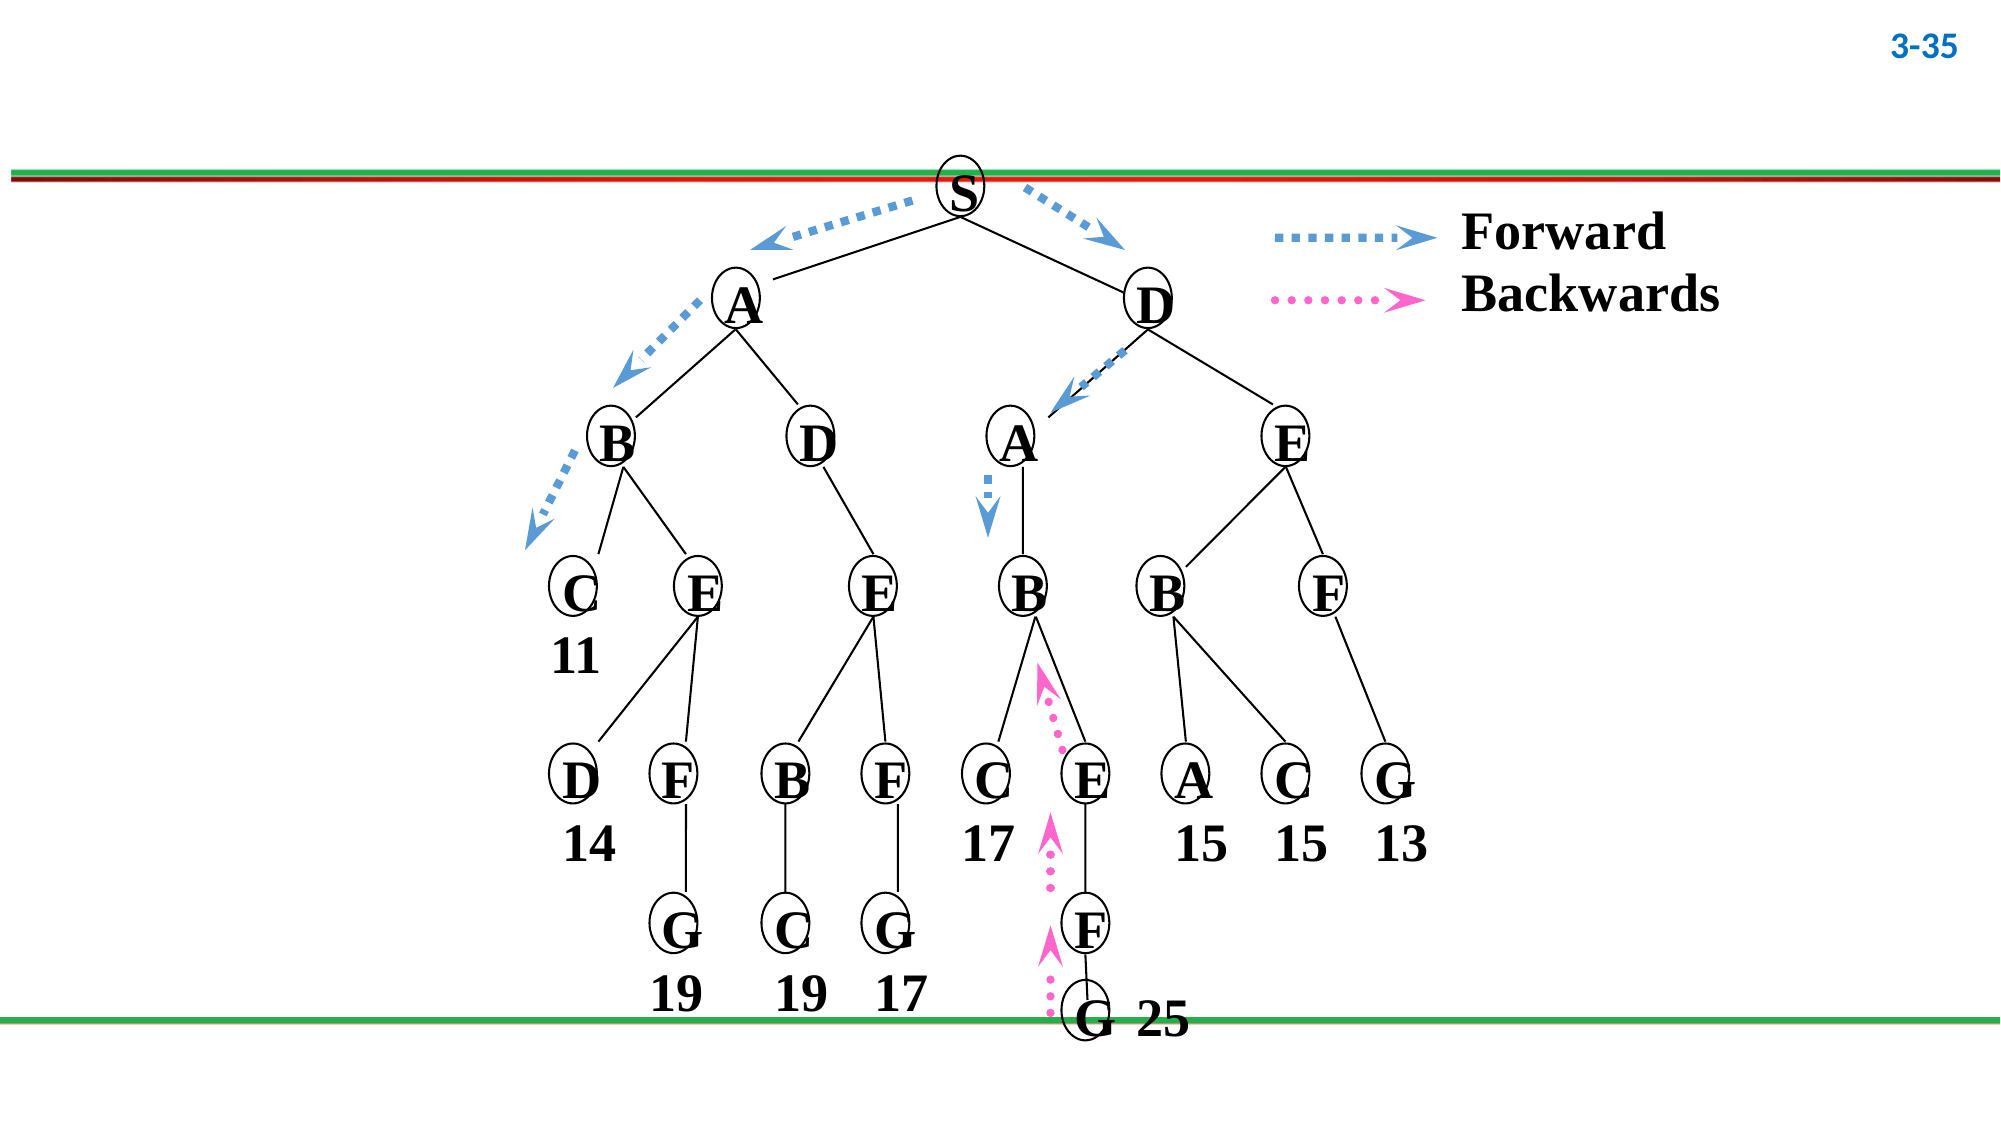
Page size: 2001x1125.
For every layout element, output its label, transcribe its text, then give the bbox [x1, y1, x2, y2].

text_box [1070, 892, 1101, 899]
text_box B [587, 412, 648, 478]
text_box 17 [949, 812, 1028, 877]
text_box F [863, 750, 920, 815]
text_box F [650, 750, 707, 815]
text_box F [1062, 899, 1120, 965]
text_box E [1262, 412, 1323, 478]
text_box A [712, 274, 776, 340]
text_box 25 [1124, 987, 1203, 1053]
text_box 15 [1162, 812, 1241, 877]
text_box [995, 405, 1026, 412]
picture [0, 0, 2001, 1125]
text_box D [1125, 274, 1188, 340]
text_box E [849, 562, 910, 627]
text_box C [762, 899, 826, 962]
text_box [1070, 979, 1101, 987]
text_box [721, 267, 751, 274]
text_box E [675, 562, 736, 627]
text_box 13 [1362, 812, 1441, 877]
text_box [1044, 925, 1057, 946]
text_box [1070, 743, 1101, 750]
text_box [770, 743, 801, 750]
text_box C [1262, 750, 1326, 812]
text_box [870, 743, 901, 750]
text_box G [862, 899, 929, 962]
text_box A [987, 412, 1051, 478]
text_box 19 [762, 962, 841, 1027]
text_box [1050, 394, 1071, 413]
text_box E [1062, 750, 1123, 815]
text_box [658, 743, 689, 750]
text_box C [550, 562, 614, 624]
text_box [1104, 233, 1126, 250]
text_box F [1300, 562, 1358, 627]
text_box [870, 892, 901, 899]
text_box [1416, 231, 1438, 245]
text_box A [1162, 750, 1226, 812]
text_box [1308, 555, 1338, 562]
text_box [1037, 662, 1050, 685]
text_box [525, 528, 540, 551]
text_box Backwards [1449, 263, 1733, 328]
text_box B [1137, 562, 1198, 627]
text_box 14 [550, 812, 629, 877]
text_box [1270, 405, 1301, 412]
text_box B [999, 562, 1060, 627]
text_box [945, 155, 976, 162]
text_box 17 [862, 962, 941, 1027]
text_box [1044, 812, 1057, 834]
text_box [1404, 294, 1426, 307]
text_box D [787, 412, 851, 478]
text_box [1370, 743, 1401, 750]
text_box [1270, 743, 1301, 750]
text_box [1146, 555, 1175, 562]
text_box [558, 743, 588, 750]
text_box G [1062, 987, 1124, 1053]
text_box [795, 405, 826, 412]
text_box 19 [637, 962, 716, 1027]
text_box [1133, 267, 1163, 274]
text_box 15 [1262, 812, 1341, 877]
text_box [612, 368, 632, 388]
text_box [750, 238, 772, 250]
text_box [971, 743, 1001, 750]
text_box S [937, 162, 992, 228]
text_box [1170, 743, 1201, 750]
text_box D [550, 750, 614, 812]
text_box [981, 517, 995, 538]
text_box [558, 555, 588, 562]
text_box [1008, 555, 1038, 562]
text_box Forward [1449, 200, 1679, 263]
text_box [658, 892, 689, 899]
text_box [683, 555, 713, 562]
text_box 11 [538, 624, 614, 690]
text_box [596, 405, 626, 412]
text_box C [962, 750, 1026, 812]
text_box G [1362, 750, 1429, 812]
text_box B [762, 750, 823, 815]
text_box [770, 892, 801, 899]
text_box G [649, 899, 716, 962]
text_box [858, 555, 888, 562]
